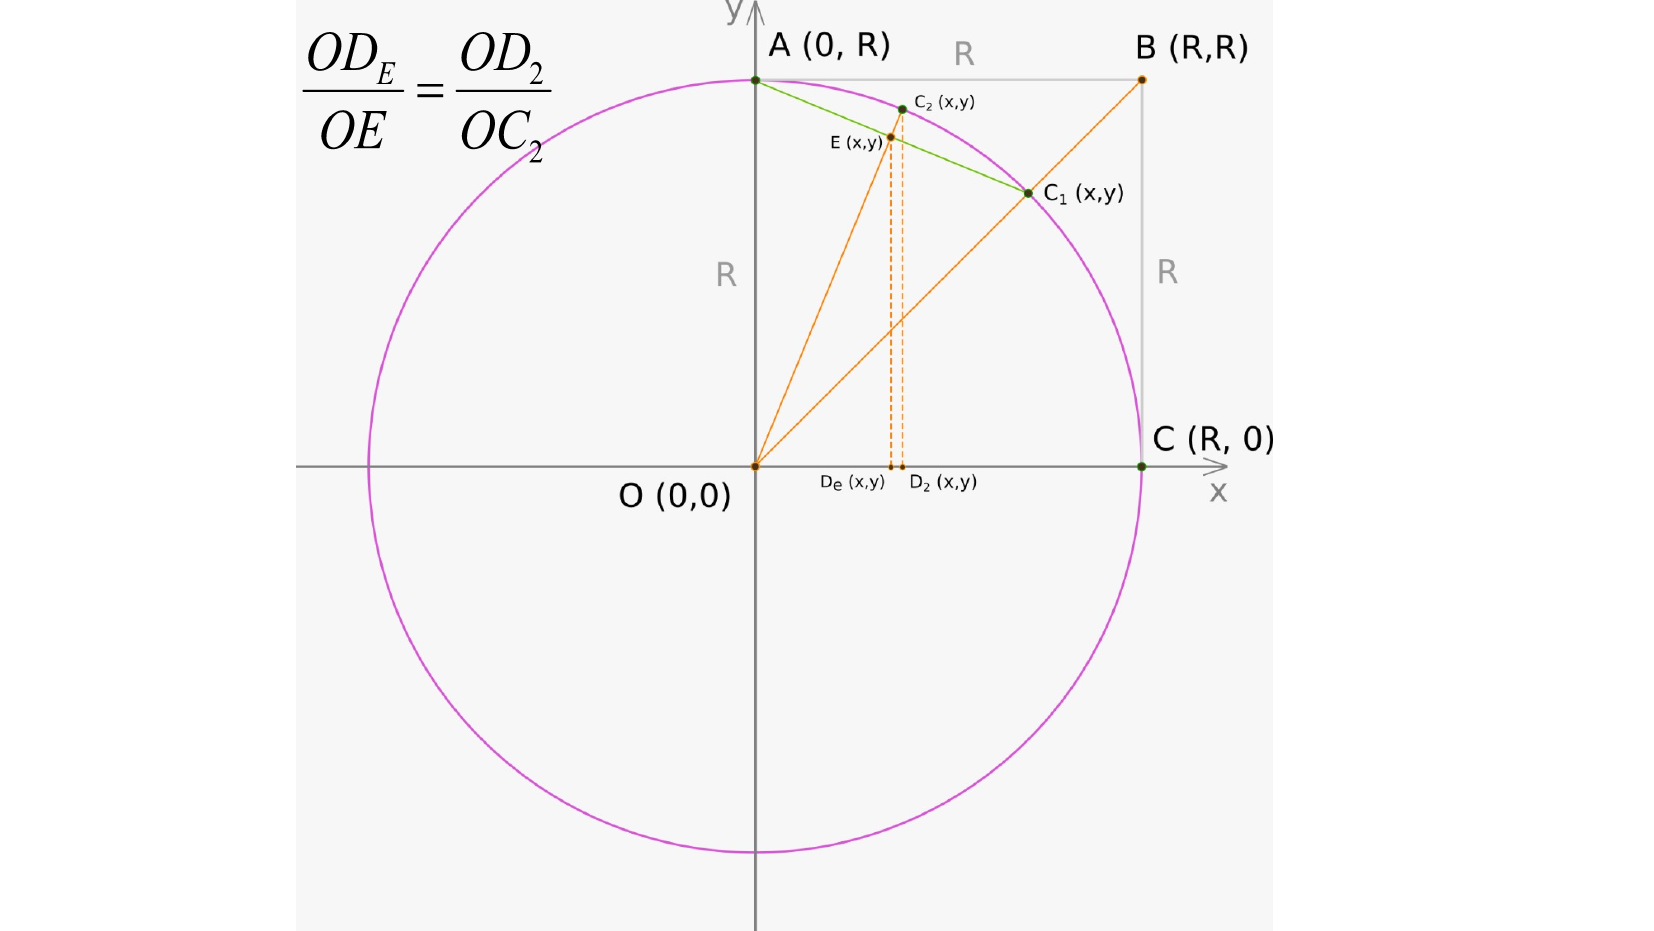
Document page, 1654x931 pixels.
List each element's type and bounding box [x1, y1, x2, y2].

picture [295, 0, 1273, 931]
